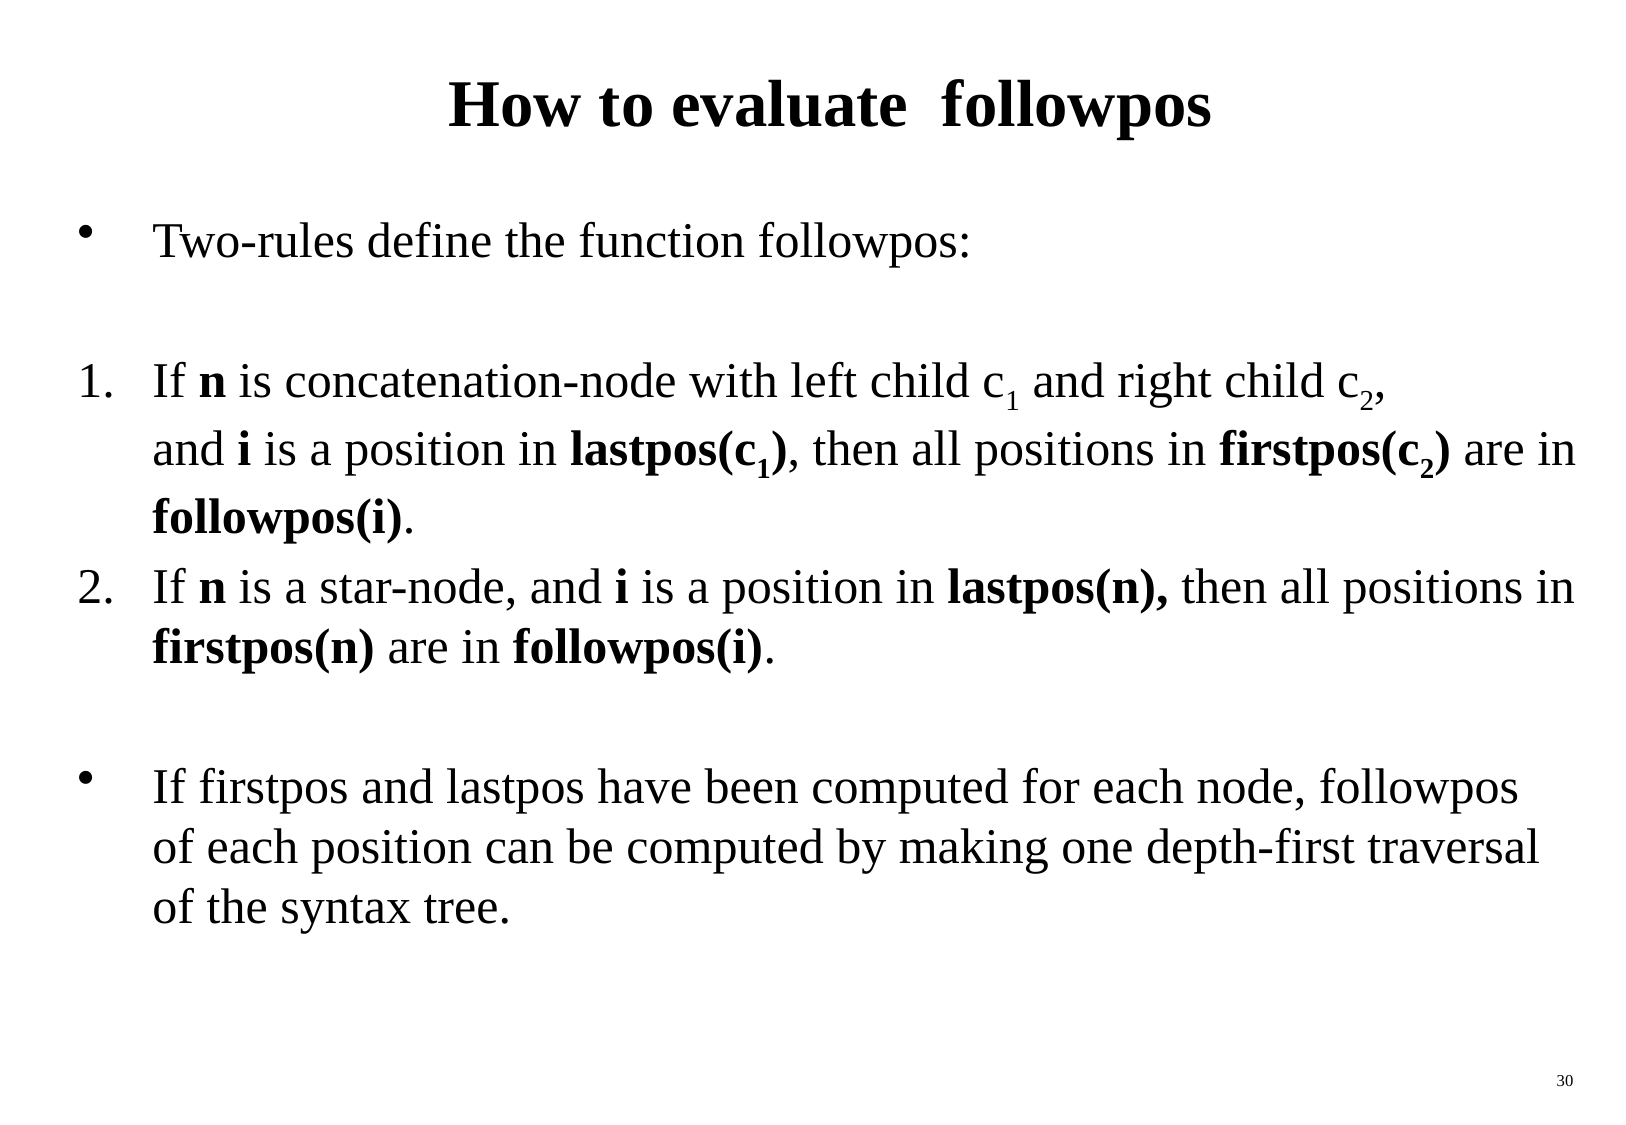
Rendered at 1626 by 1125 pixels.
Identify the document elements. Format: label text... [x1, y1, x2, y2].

list Two-rules define the function followpos: If n is concatenation-node with left child c1 and right child c2, and i is a position in lastpos(c1), then all positions in firstpos(c2) are in followpos(i). If n is a star-node, and i is a position in lastpos(n), then all positions in firstpos(n) are in followpos(i). If firstpos and lastpos have been computed for each node, followpos of each position can be computed by making one depth-first traversal of the syntax tree. [62, 200, 1600, 1038]
title How to evaluate followpos [62, 24, 1600, 175]
slide_number 30 [1250, 1062, 1589, 1100]
